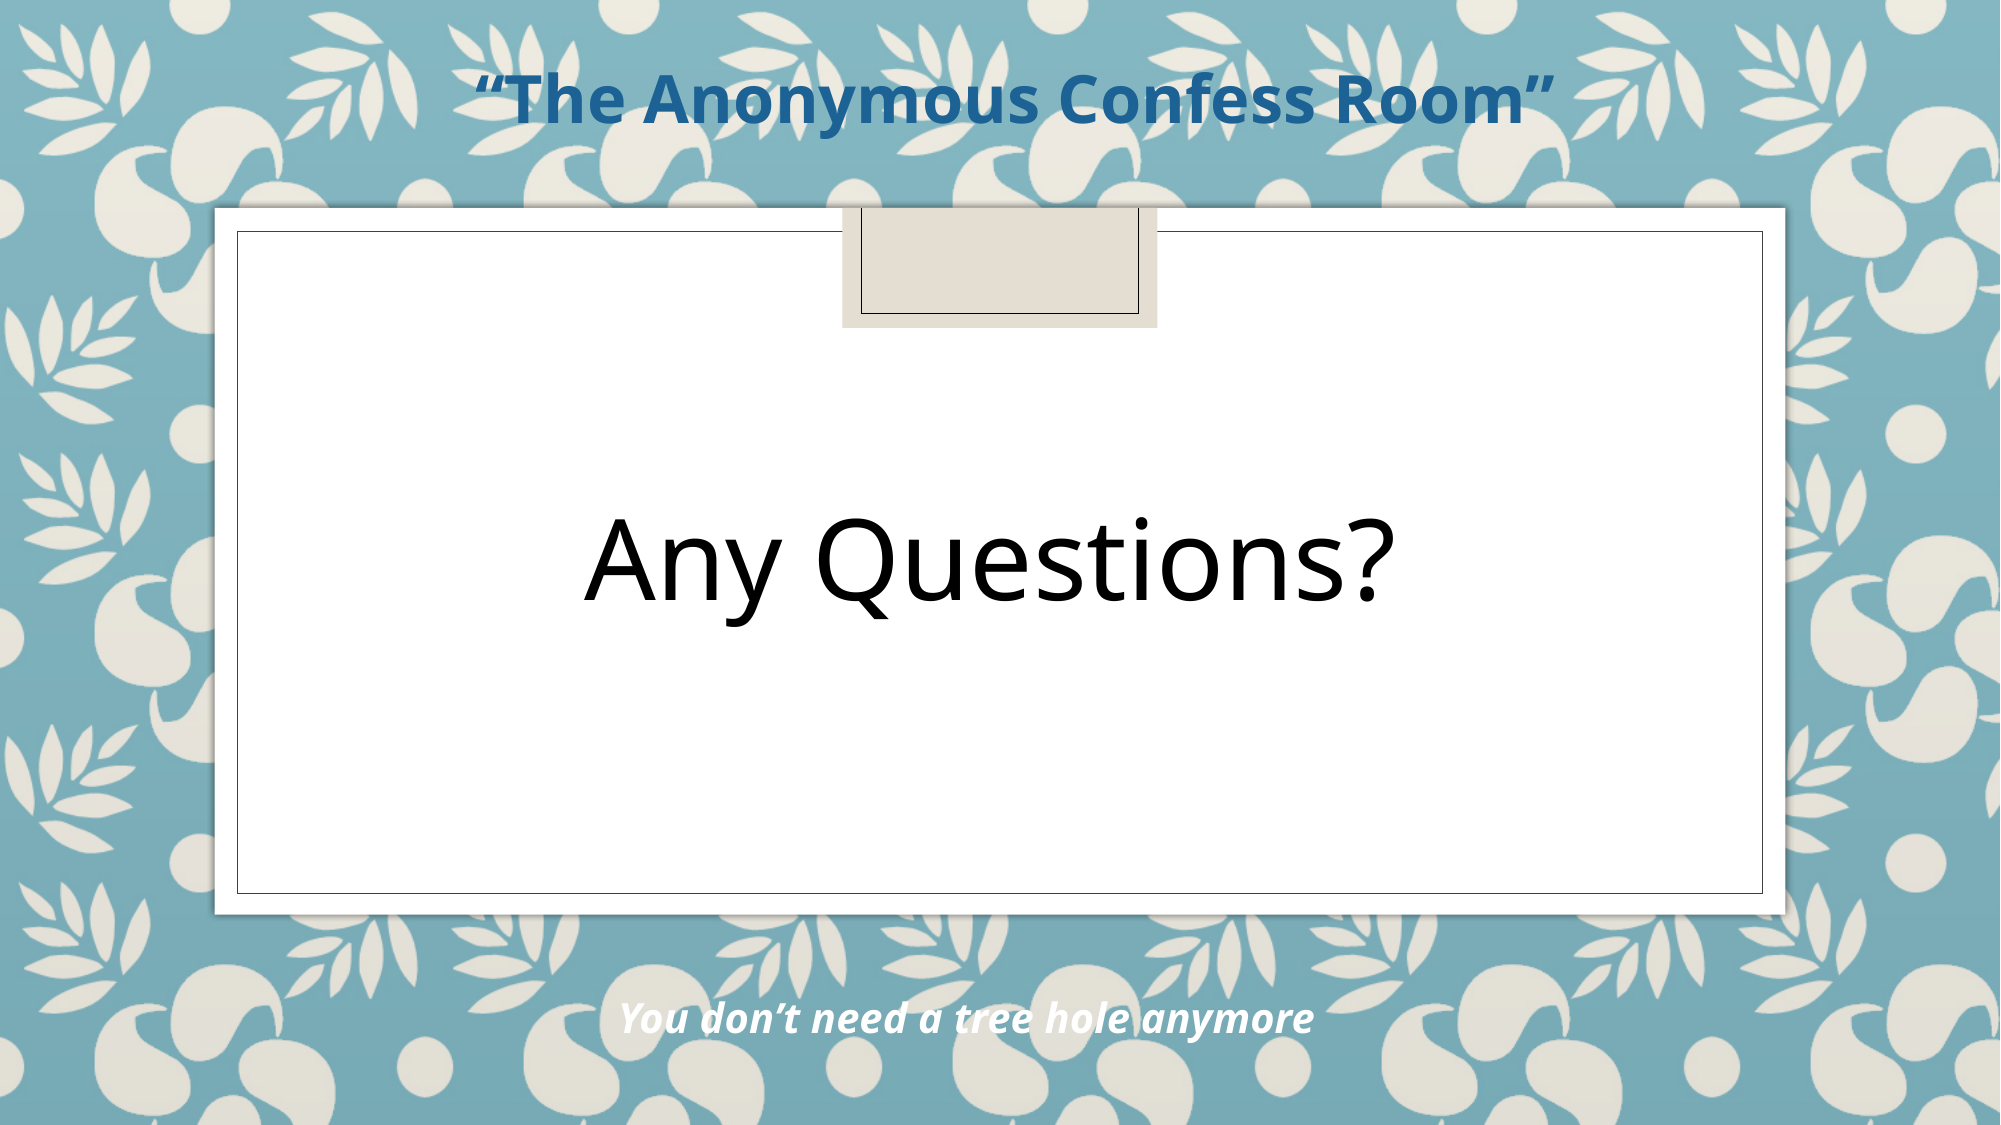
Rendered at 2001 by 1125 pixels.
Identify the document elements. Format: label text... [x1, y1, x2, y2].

text_box You don’t need a tree hole anymore [603, 984, 1391, 1050]
text_box “The Anonymous Confess Room” [460, 49, 1676, 145]
text_box Any Questions? [305, 435, 1677, 676]
